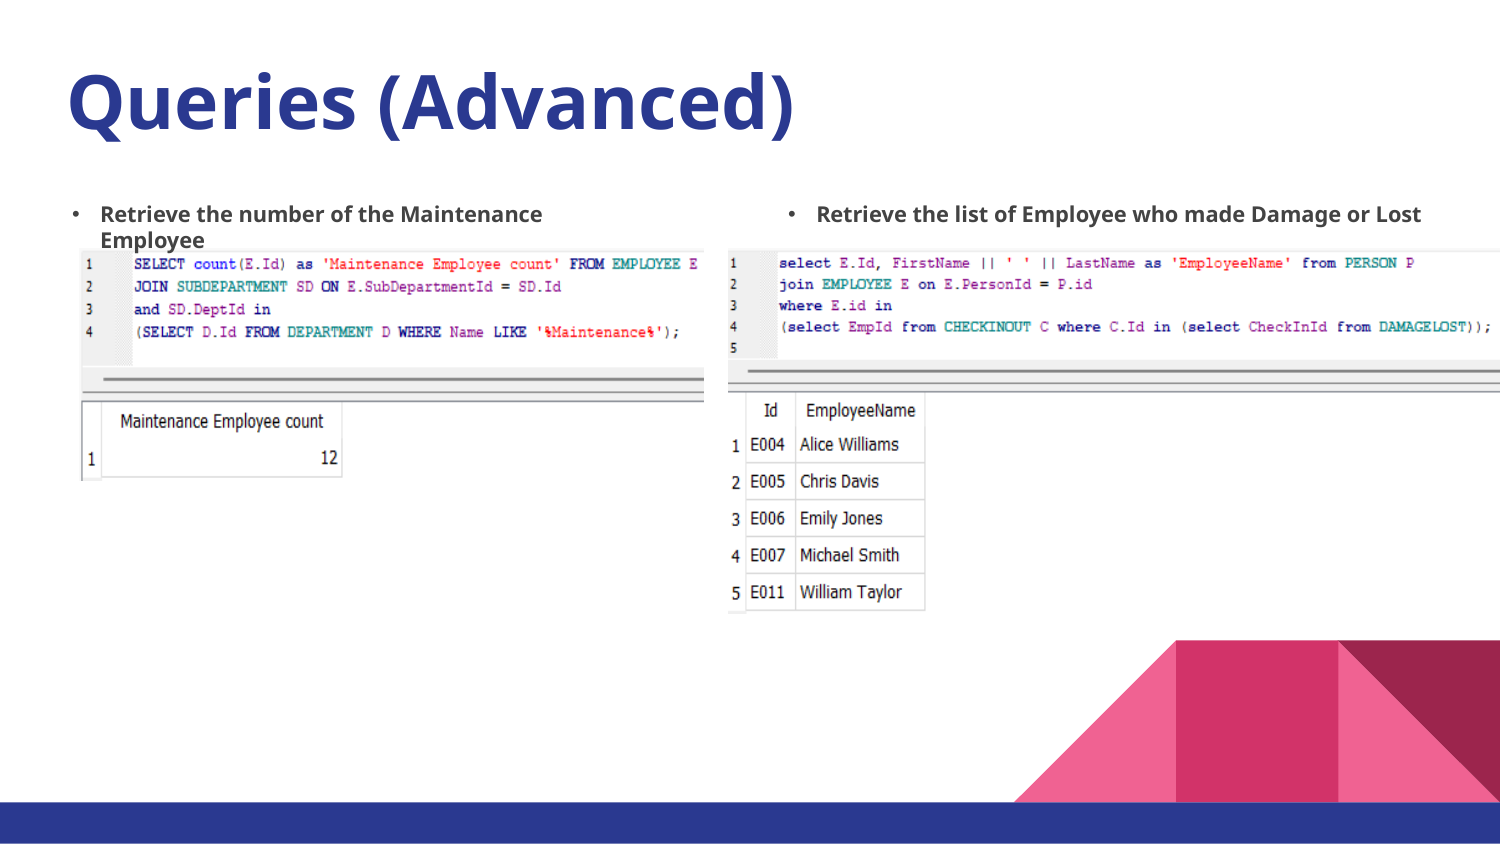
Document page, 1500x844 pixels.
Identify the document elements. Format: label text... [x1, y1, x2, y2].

text_box Retrieve the list of Employee who made Damage or Lost [754, 185, 1471, 247]
text_box Retrieve the number of the Maintenance Employee [38, 185, 660, 249]
picture [728, 248, 1500, 615]
title Queries (Advanced) [51, 40, 1449, 140]
picture [79, 248, 704, 481]
